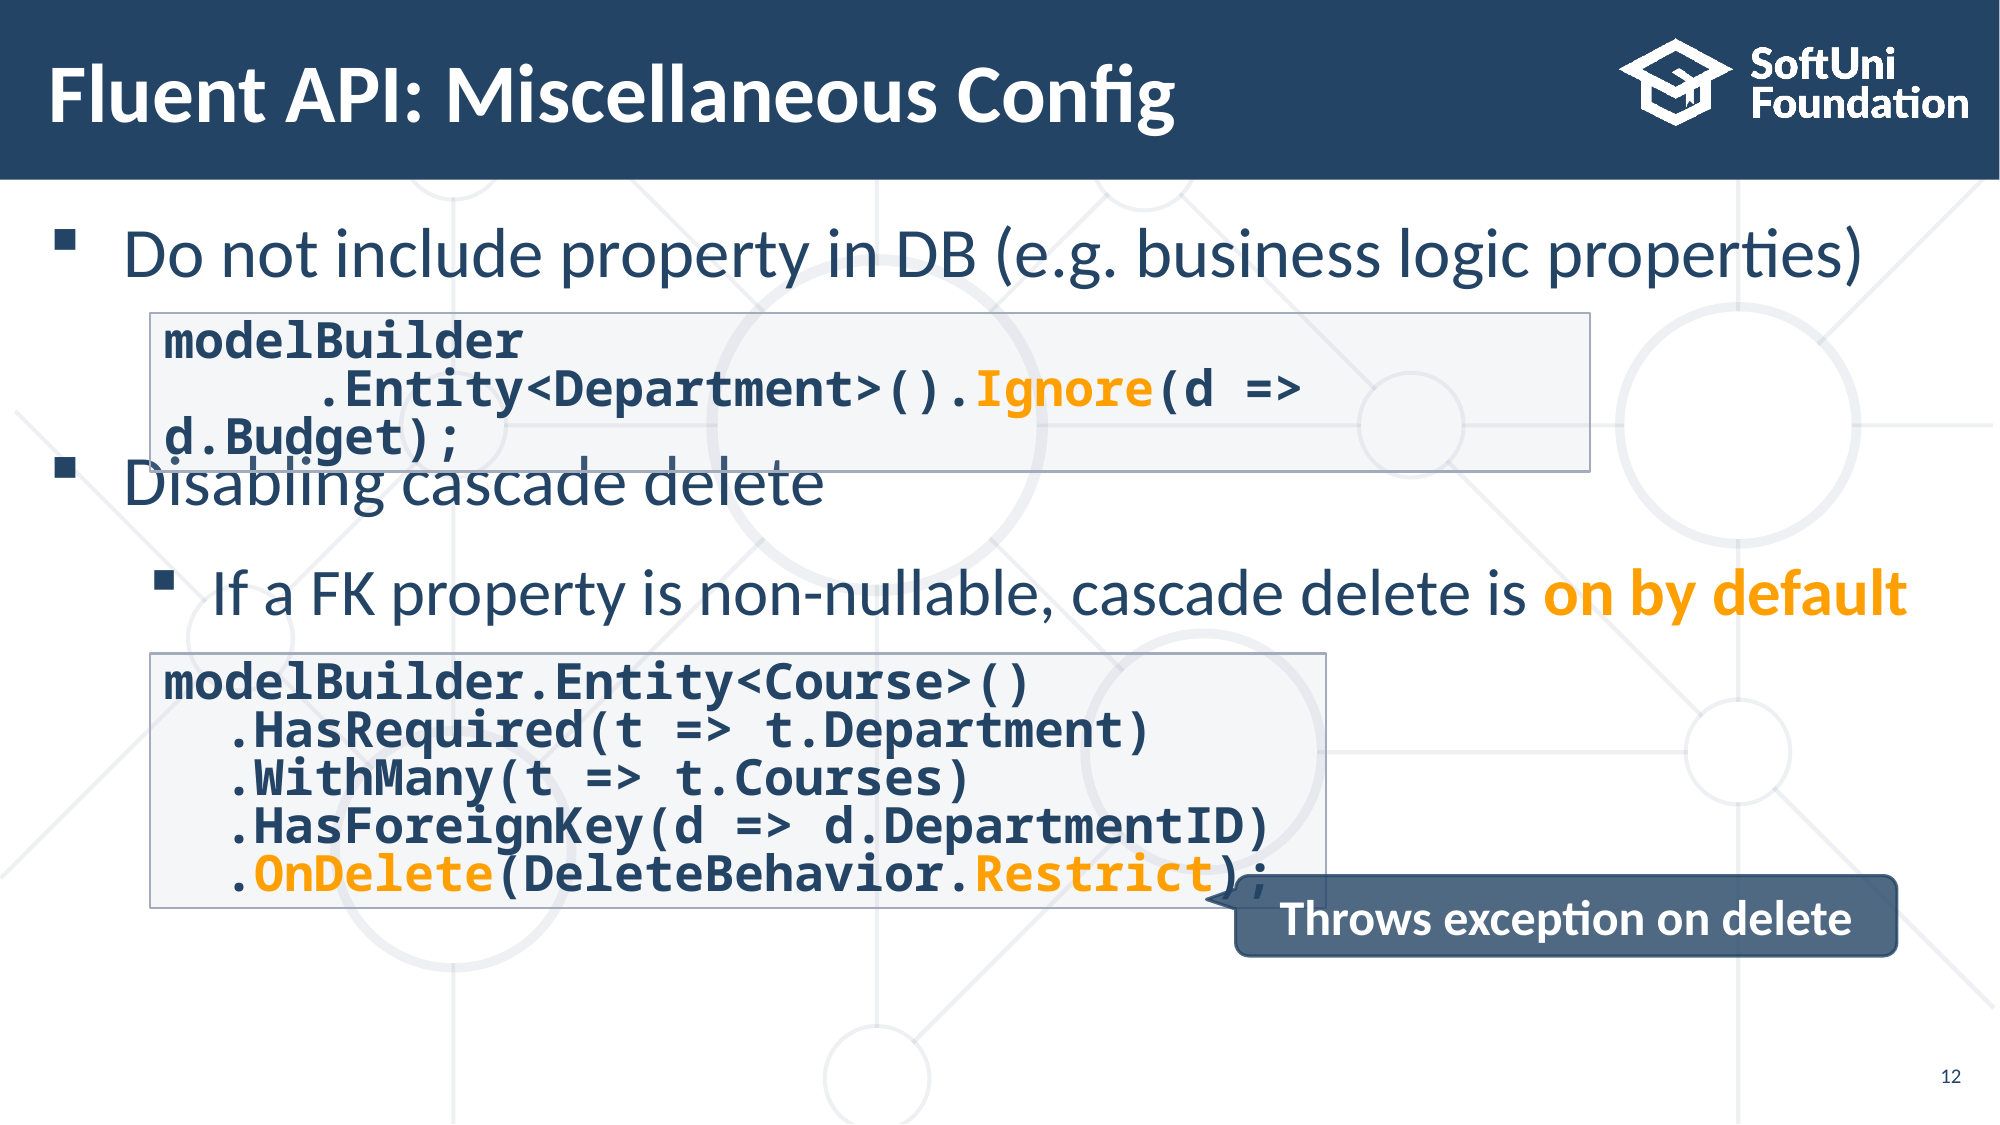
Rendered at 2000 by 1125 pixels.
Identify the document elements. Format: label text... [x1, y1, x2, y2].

text_box modelBuilder .Entity<Department>().Ignore(d => d.Budget); [149, 312, 1591, 472]
slide_number 12 [1896, 1049, 1968, 1101]
picture [1618, 38, 1968, 126]
text_box modelBuilder.Entity<Course>() .HasRequired(t => t.Department) .WithMany(t => t.Courses) .HasForeignKey(d => d.DepartmentID) .OnDelete(DeleteBehavior.Restrict); [149, 653, 1326, 908]
title Fluent API: Miscellaneous Config [31, 16, 1591, 162]
text_box Throws exception on delete [1204, 873, 1899, 959]
list Do not include property in DB (e.g. business logic properties) Disabling cascade delete If a FK property is non-nullable, cascade delete is on by default [31, 196, 1970, 1050]
